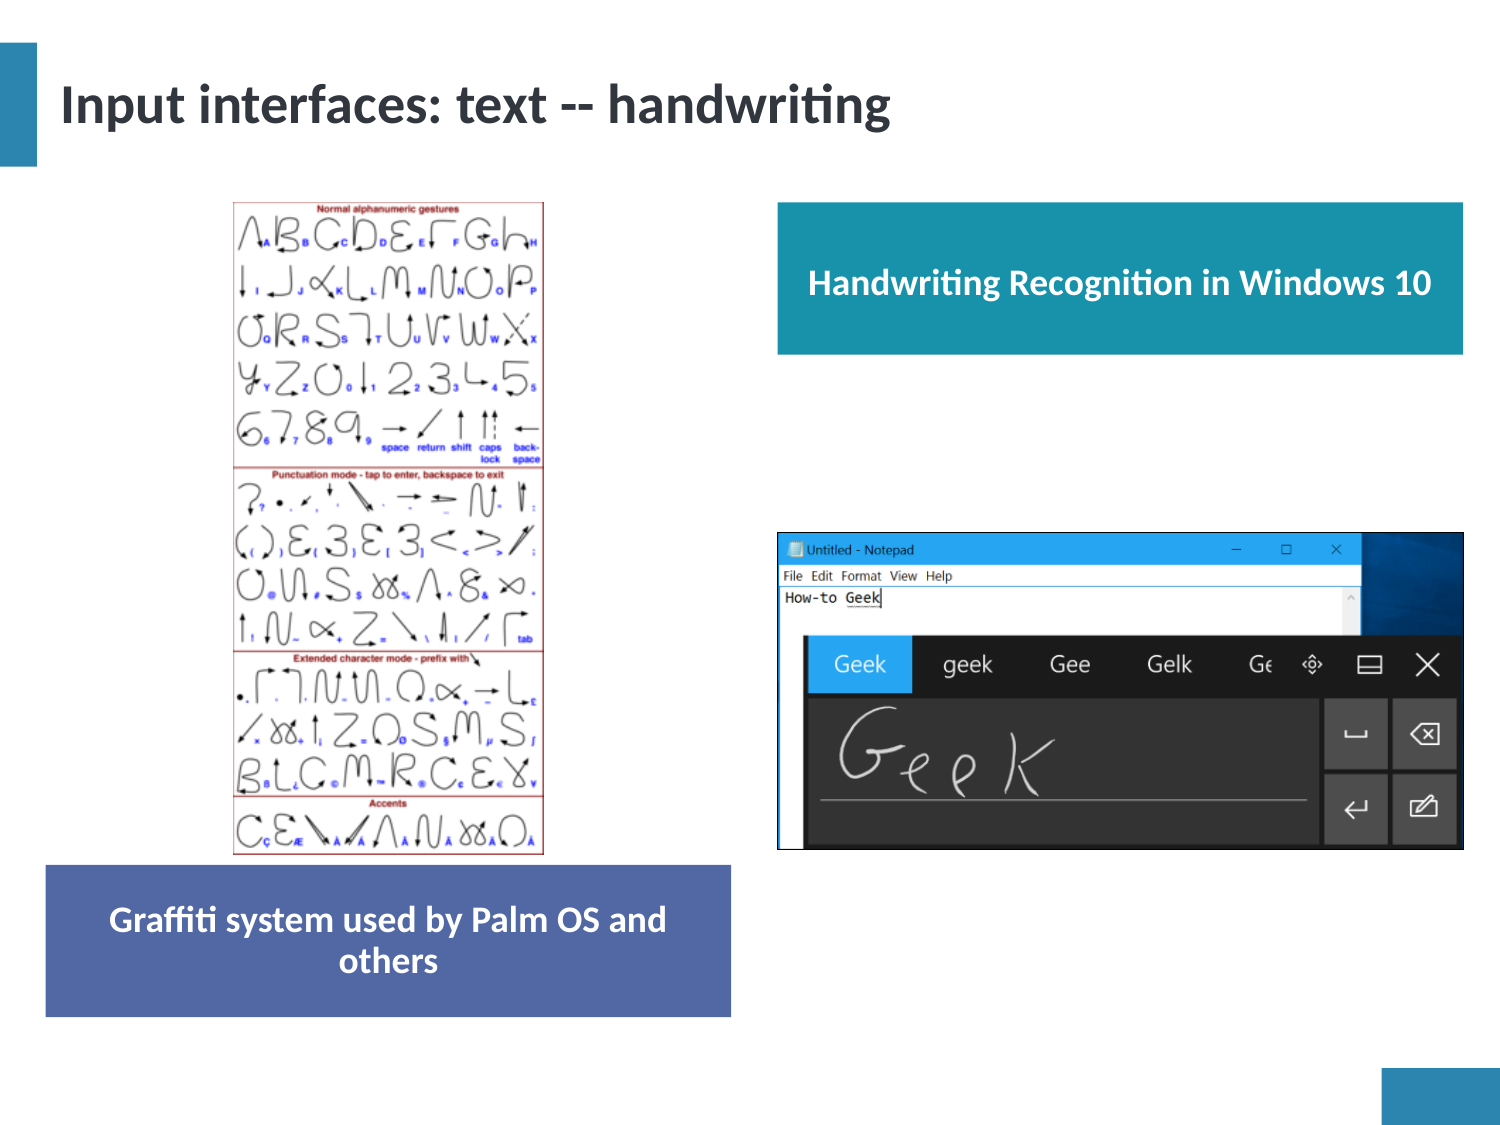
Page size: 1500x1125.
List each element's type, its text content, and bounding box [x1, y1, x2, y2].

picture [777, 532, 1464, 850]
list Handwriting Recognition in Windows 10 [787, 224, 1453, 342]
picture [233, 202, 544, 855]
list Graffiti system used by Palm OS and others [65, 882, 712, 1000]
title Input interfaces: text -- handwriting [45, 42, 1464, 168]
